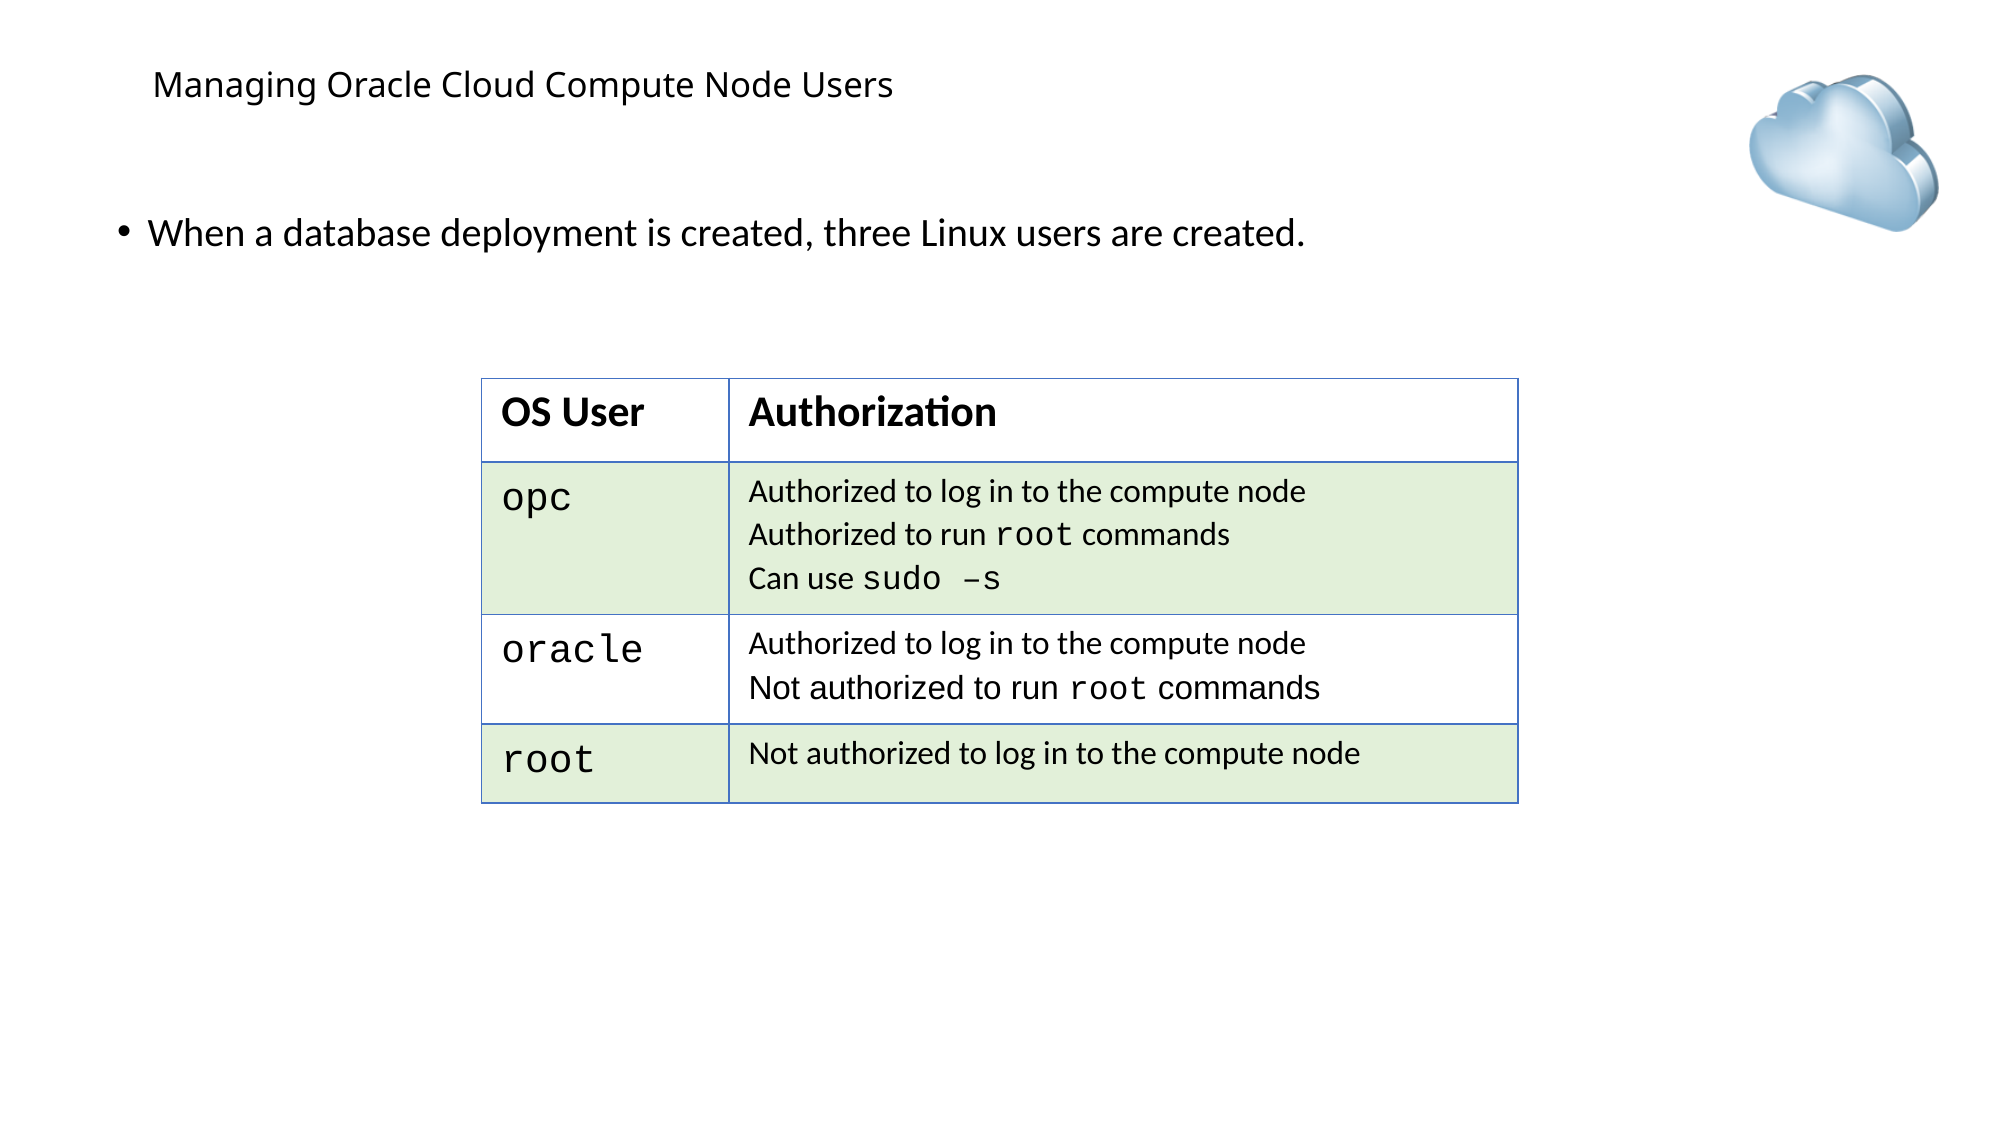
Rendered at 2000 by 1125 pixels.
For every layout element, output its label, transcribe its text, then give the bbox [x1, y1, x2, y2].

table_cell Authorized to log in to the compute node Authorized to run root commands Can use sudo –s [730, 463, 1517, 614]
table_cell Not authorized to log in to the compute node [730, 725, 1517, 802]
table_cell opc [482, 463, 728, 614]
list When a database deployment is created, three Linux users are created. [102, 203, 1898, 263]
table_header Authorization [730, 379, 1517, 461]
table_header OS User [482, 379, 728, 461]
table_cell Authorized to log in to the compute node Not authorized to run root commands [730, 615, 1517, 723]
table_cell oracle [482, 615, 728, 723]
table_cell root [482, 725, 728, 802]
picture [1749, 74, 1939, 232]
title Managing Oracle Cloud Compute Node Users [137, 59, 1600, 113]
